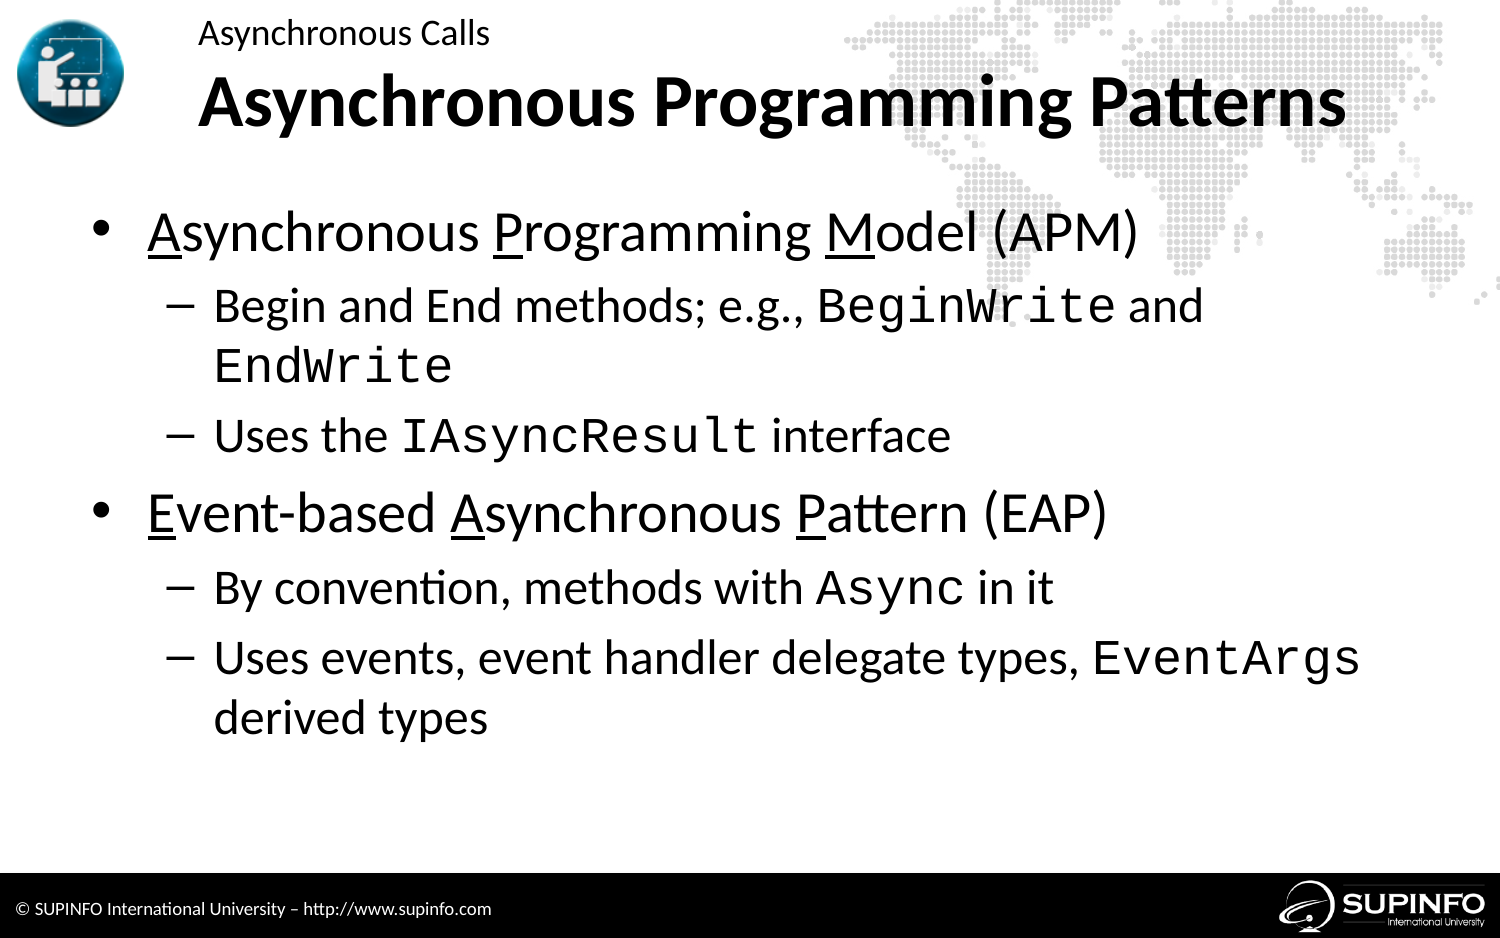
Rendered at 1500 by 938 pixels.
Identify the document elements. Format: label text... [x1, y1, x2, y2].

picture [39, 46, 101, 107]
text_box [419, 28, 450, 90]
picture [17, 19, 125, 127]
picture [49, 37, 102, 75]
title Asynchronous Programming Patterns [183, 56, 1459, 138]
picture [1269, 870, 1494, 938]
list Asynchronous Programming Model (APM) Begin and End methods; e.g., BeginWrite and EndWrite Uses the IAsyncResult interface Event-based Asynchronous Pattern (EAP) By convention, methods with Async in it Uses events, event handler delegate types, EventArgs derived types [76, 185, 1436, 880]
picture [844, 0, 1500, 327]
list Asynchronous Calls [183, 0, 1459, 56]
